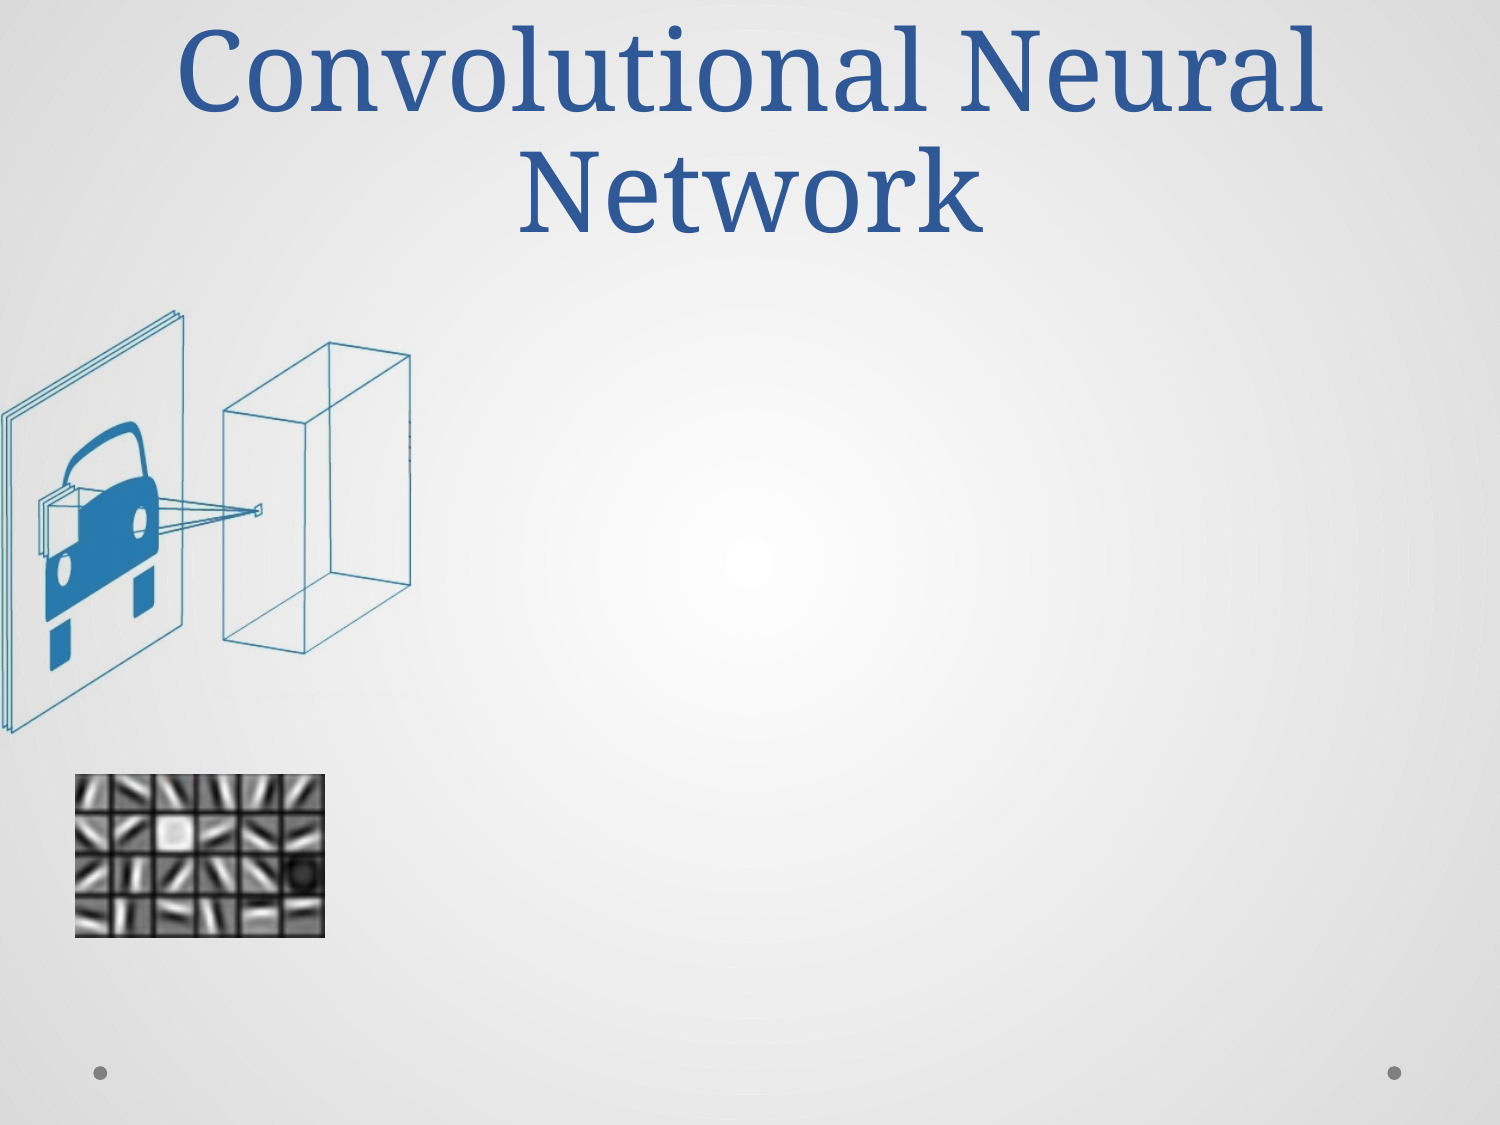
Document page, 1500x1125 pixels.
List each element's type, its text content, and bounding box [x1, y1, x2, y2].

picture [0, 308, 1500, 938]
title Convolutional Neural Network [75, 0, 1425, 263]
